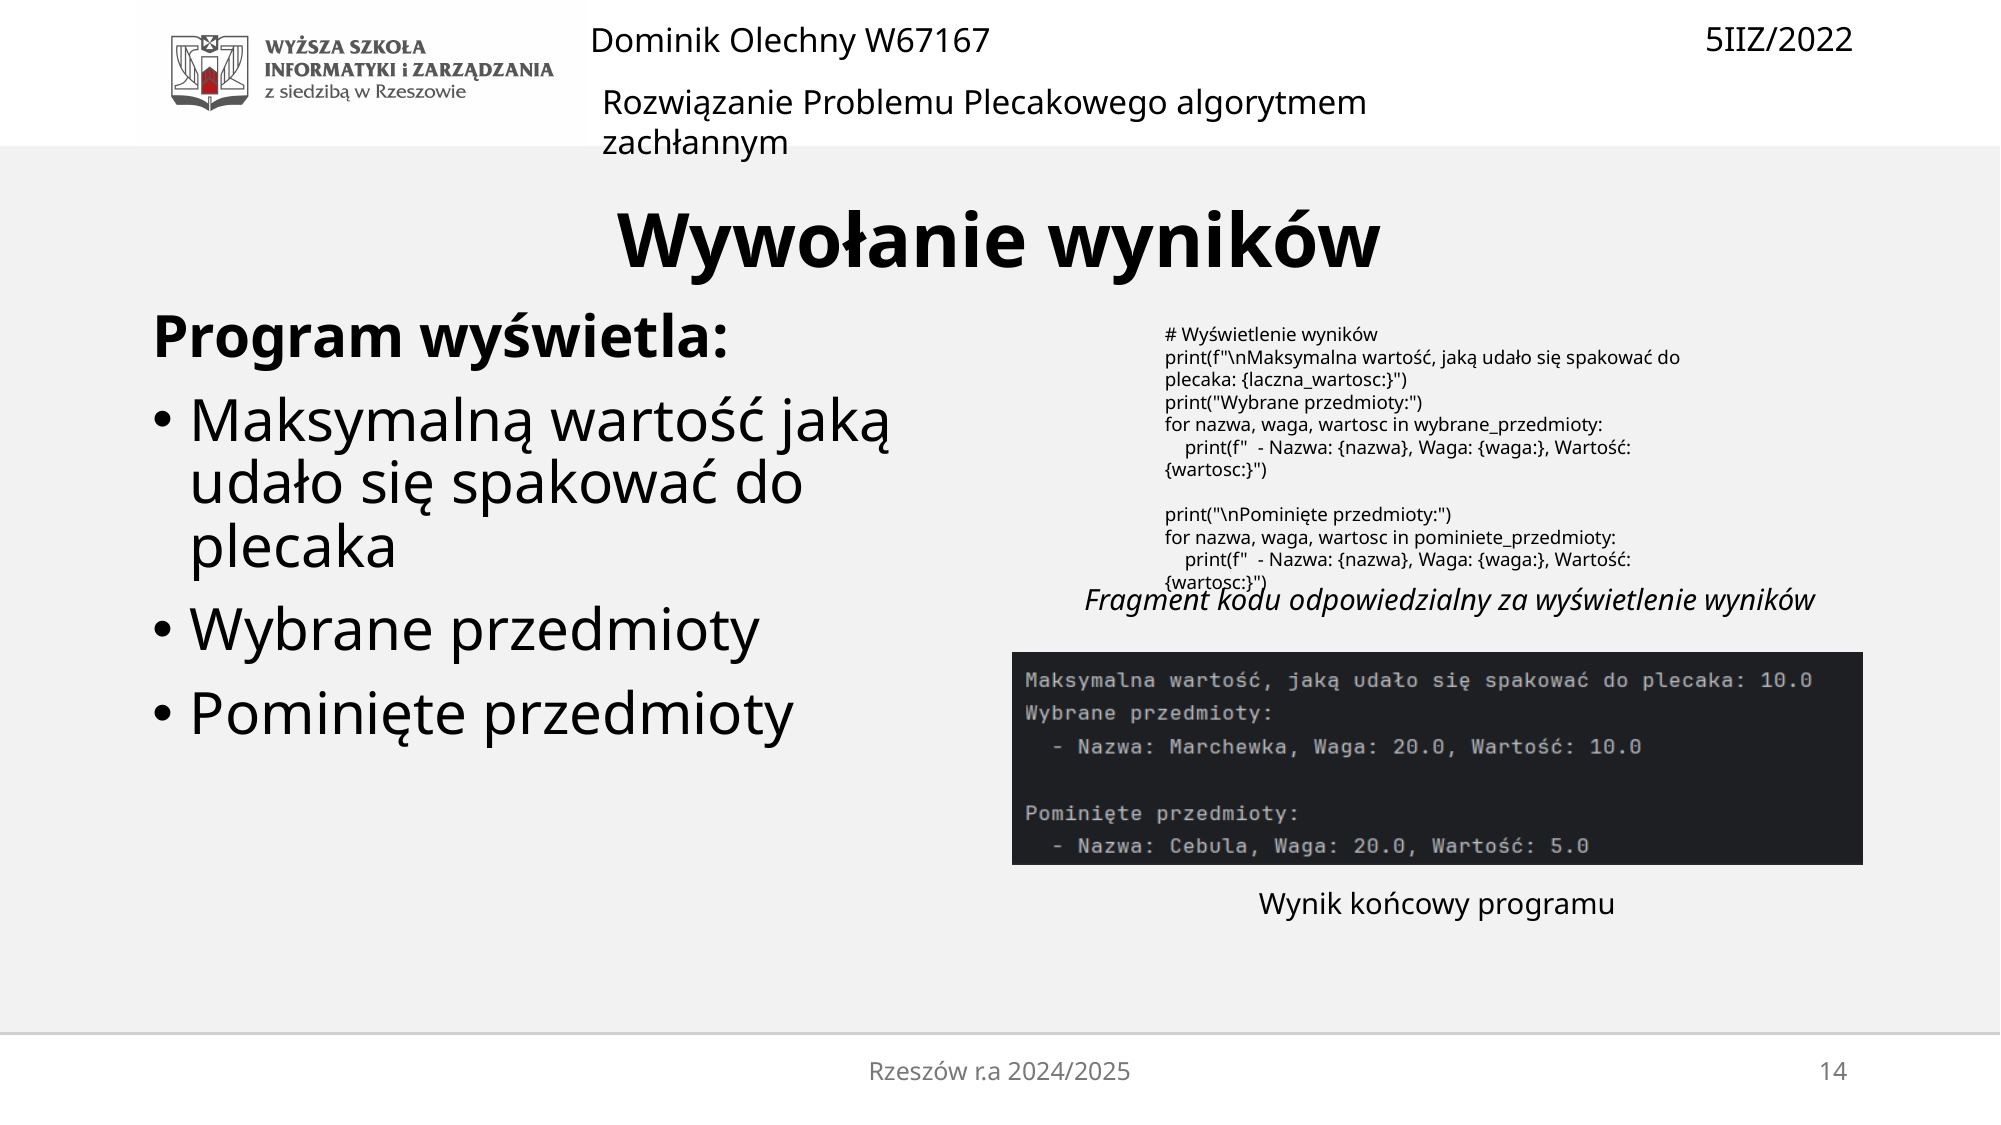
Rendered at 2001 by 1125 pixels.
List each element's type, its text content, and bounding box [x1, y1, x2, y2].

text_box Wynik końcowy programu [1012, 877, 1863, 928]
text_box # Wyświetlenie wyników print(f"\nMaksymalna wartość, jaką udało się spakować do plecaka: {laczna_wartosc:}") print("Wybrane przedmioty:") for nazwa, waga, wartosc in wybrane_przedmioty: print(f" - Nazwa: {nazwa}, Waga: {waga:}, Wartość: {wartosc:}") print("\nPominięte przedmioty:") for nazwa, waga, wartosc in pominiete_przedmioty: print(f" - Nazwa: {nazwa}, Waga: {waga:}, Wartość: {wartosc:}") [1150, 315, 1750, 601]
picture [1011, 652, 1863, 865]
slide_number 14 [1412, 1042, 1863, 1103]
title Wywołanie wyników [137, 191, 1863, 295]
list Program wyświetla: Maksymalną wartość jaką udało się spakować do plecaka Wybrane przedmioty Pominięte przedmioty [137, 299, 988, 1014]
text_box Fragment kodu odpowiedzialny za wyświetlenie wyników [1012, 574, 1888, 624]
picture [137, 1, 588, 145]
footer Rzeszów r.a 2024/2025 [662, 1042, 1338, 1103]
